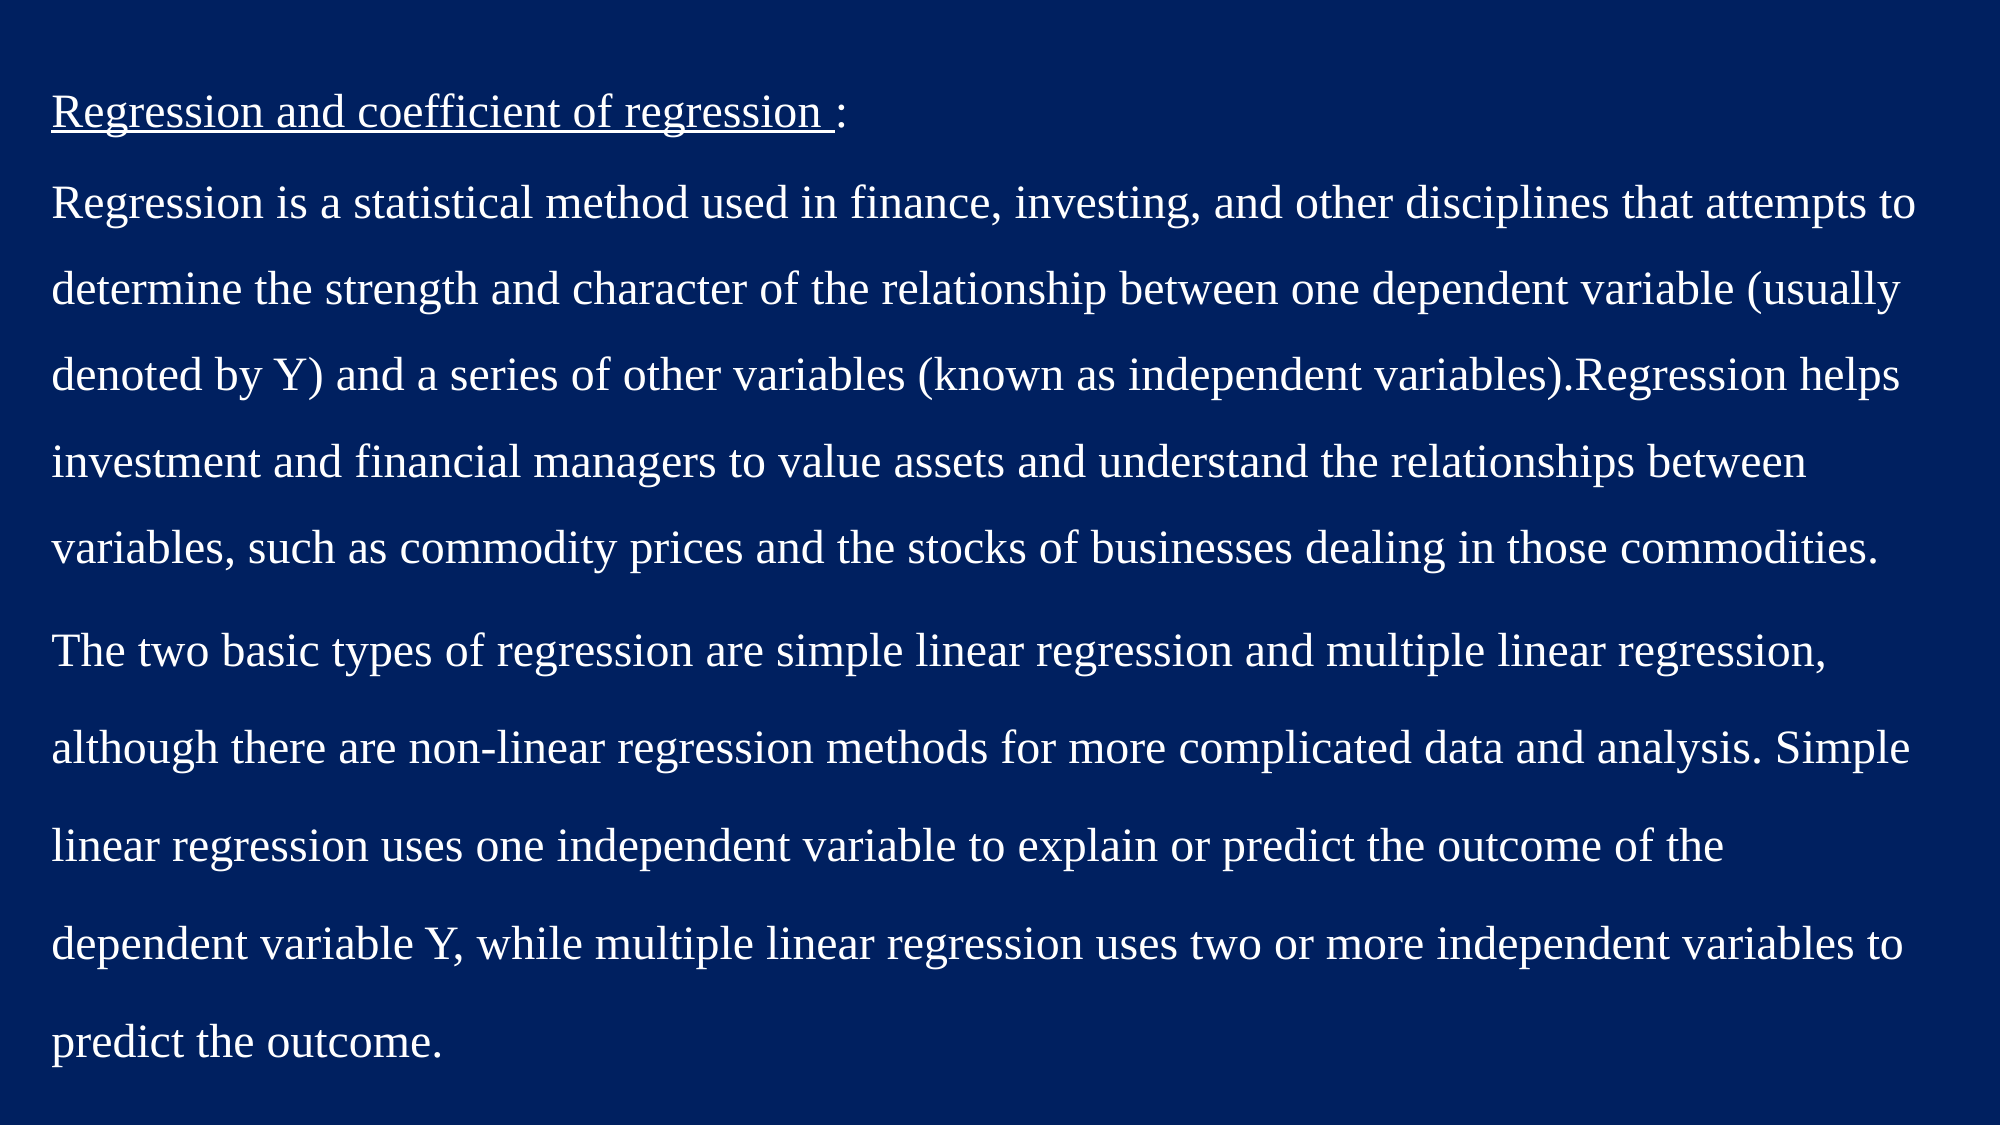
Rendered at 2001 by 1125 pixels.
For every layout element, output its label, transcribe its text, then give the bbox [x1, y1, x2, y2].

list Regression and coefficient of regression : Regression is a statistical method used in finance, investing, and other disciplines that attempts to determine the strength and character of the relationship between one dependent variable (usually denoted by Y) and a series of other variables (known as independent variables).Regression helps investment and financial managers to value assets and understand the relationships between variables, such as commodity prices and the stocks of businesses dealing in those commodities. The two basic types of regression are simple linear regression and multiple linear regression, although there are non-linear regression methods for more complicated data and analysis. Simple linear regression uses one independent variable to explain or predict the outcome of the dependent variable Y, while multiple linear regression uses two or more independent variables to predict the outcome. [36, 42, 1942, 1091]
